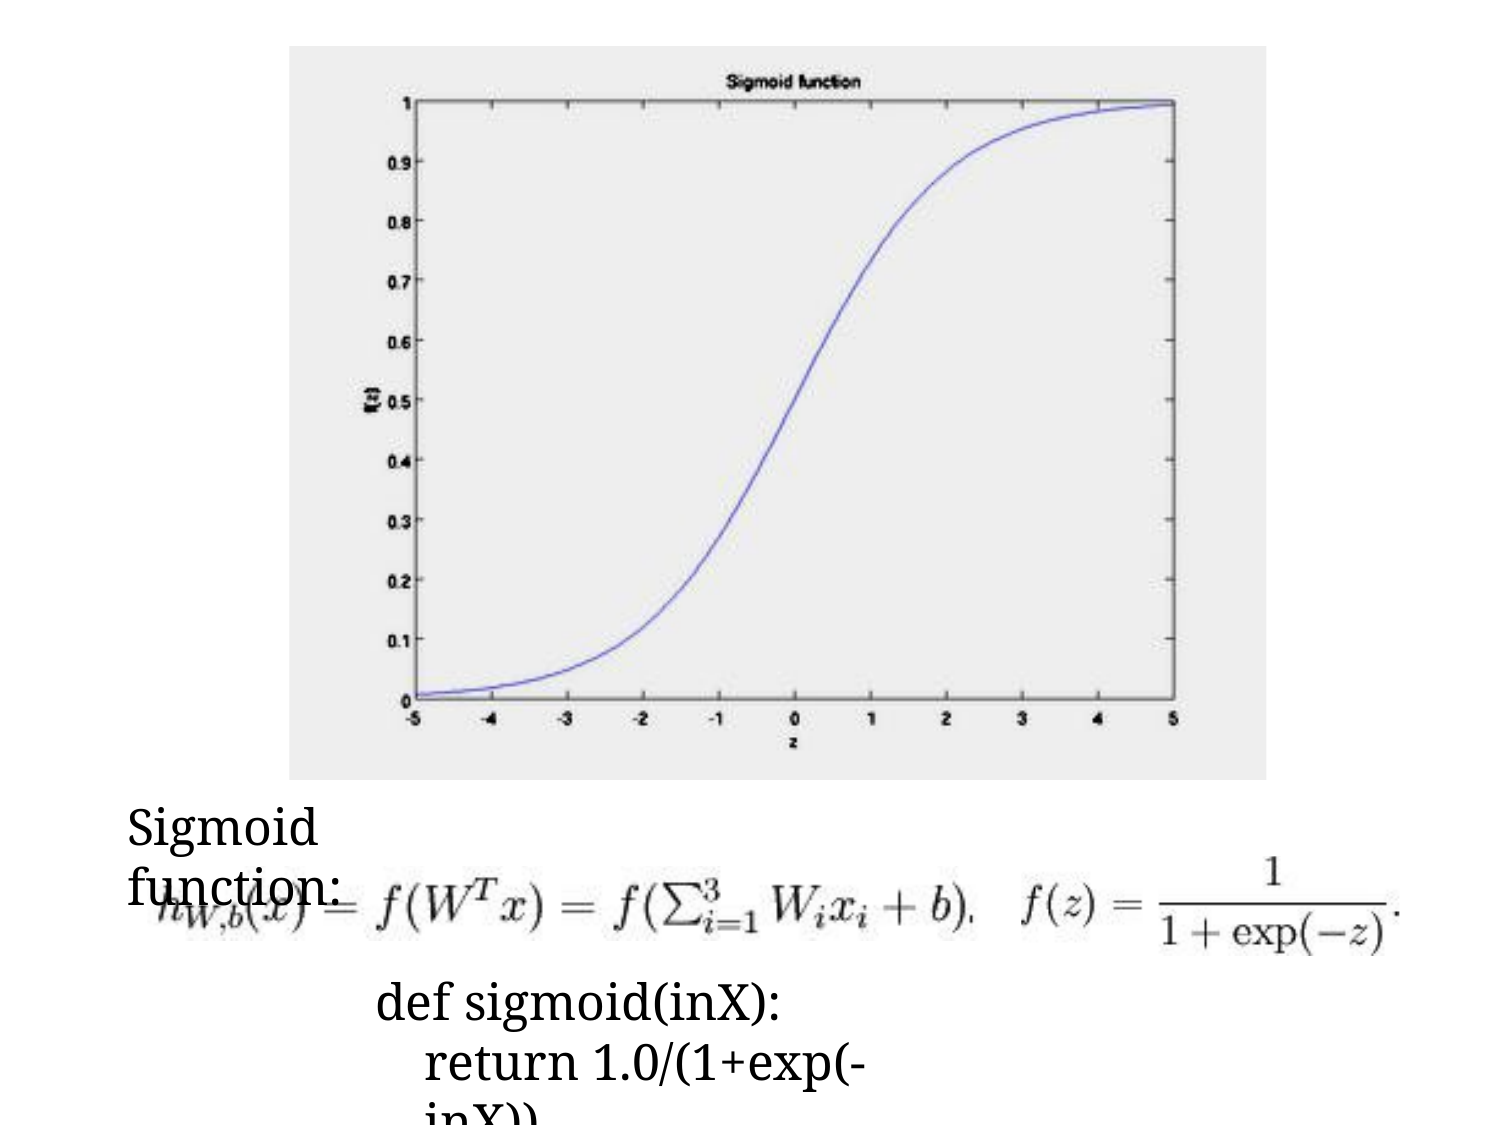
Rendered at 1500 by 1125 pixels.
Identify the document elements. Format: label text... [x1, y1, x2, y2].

text_box [289, 46, 1267, 780]
text_box [1021, 856, 1400, 956]
text_box Sigmoid function: [125, 795, 516, 916]
text_box def sigmoid(inX): return 1.0/(1+exp(-inX)) [373, 970, 937, 1125]
text_box [147, 866, 988, 941]
